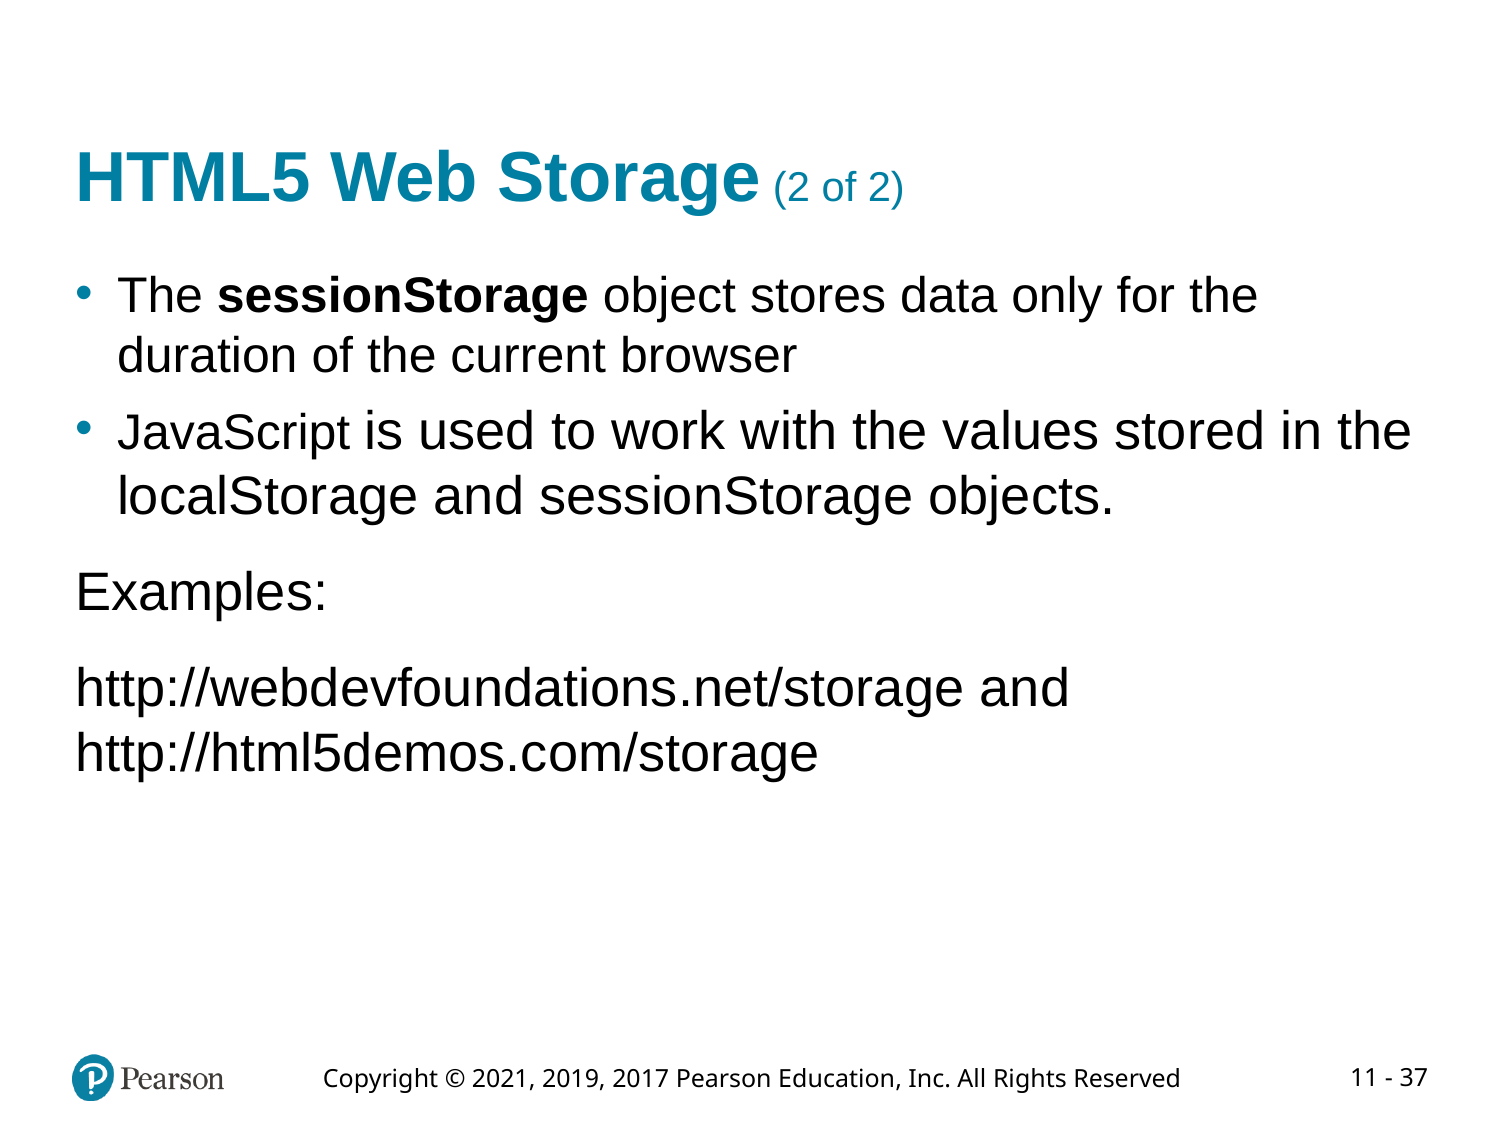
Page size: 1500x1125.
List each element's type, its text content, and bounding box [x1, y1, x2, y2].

picture [72, 1054, 89, 1072]
picture [72, 1087, 83, 1101]
title HTML5 Web Storage (2 of 2) [75, 35, 1425, 216]
picture [99, 1054, 224, 1101]
list The sessionStorage object stores data only for the duration of the current browser JavaScript is used to work with the values stored in the localStorage and sessionStorage objects. Examples: http://webdevfoundations.net/storage and http://html5demos.com/storage [75, 262, 1425, 1005]
picture [81, 1064, 107, 1089]
